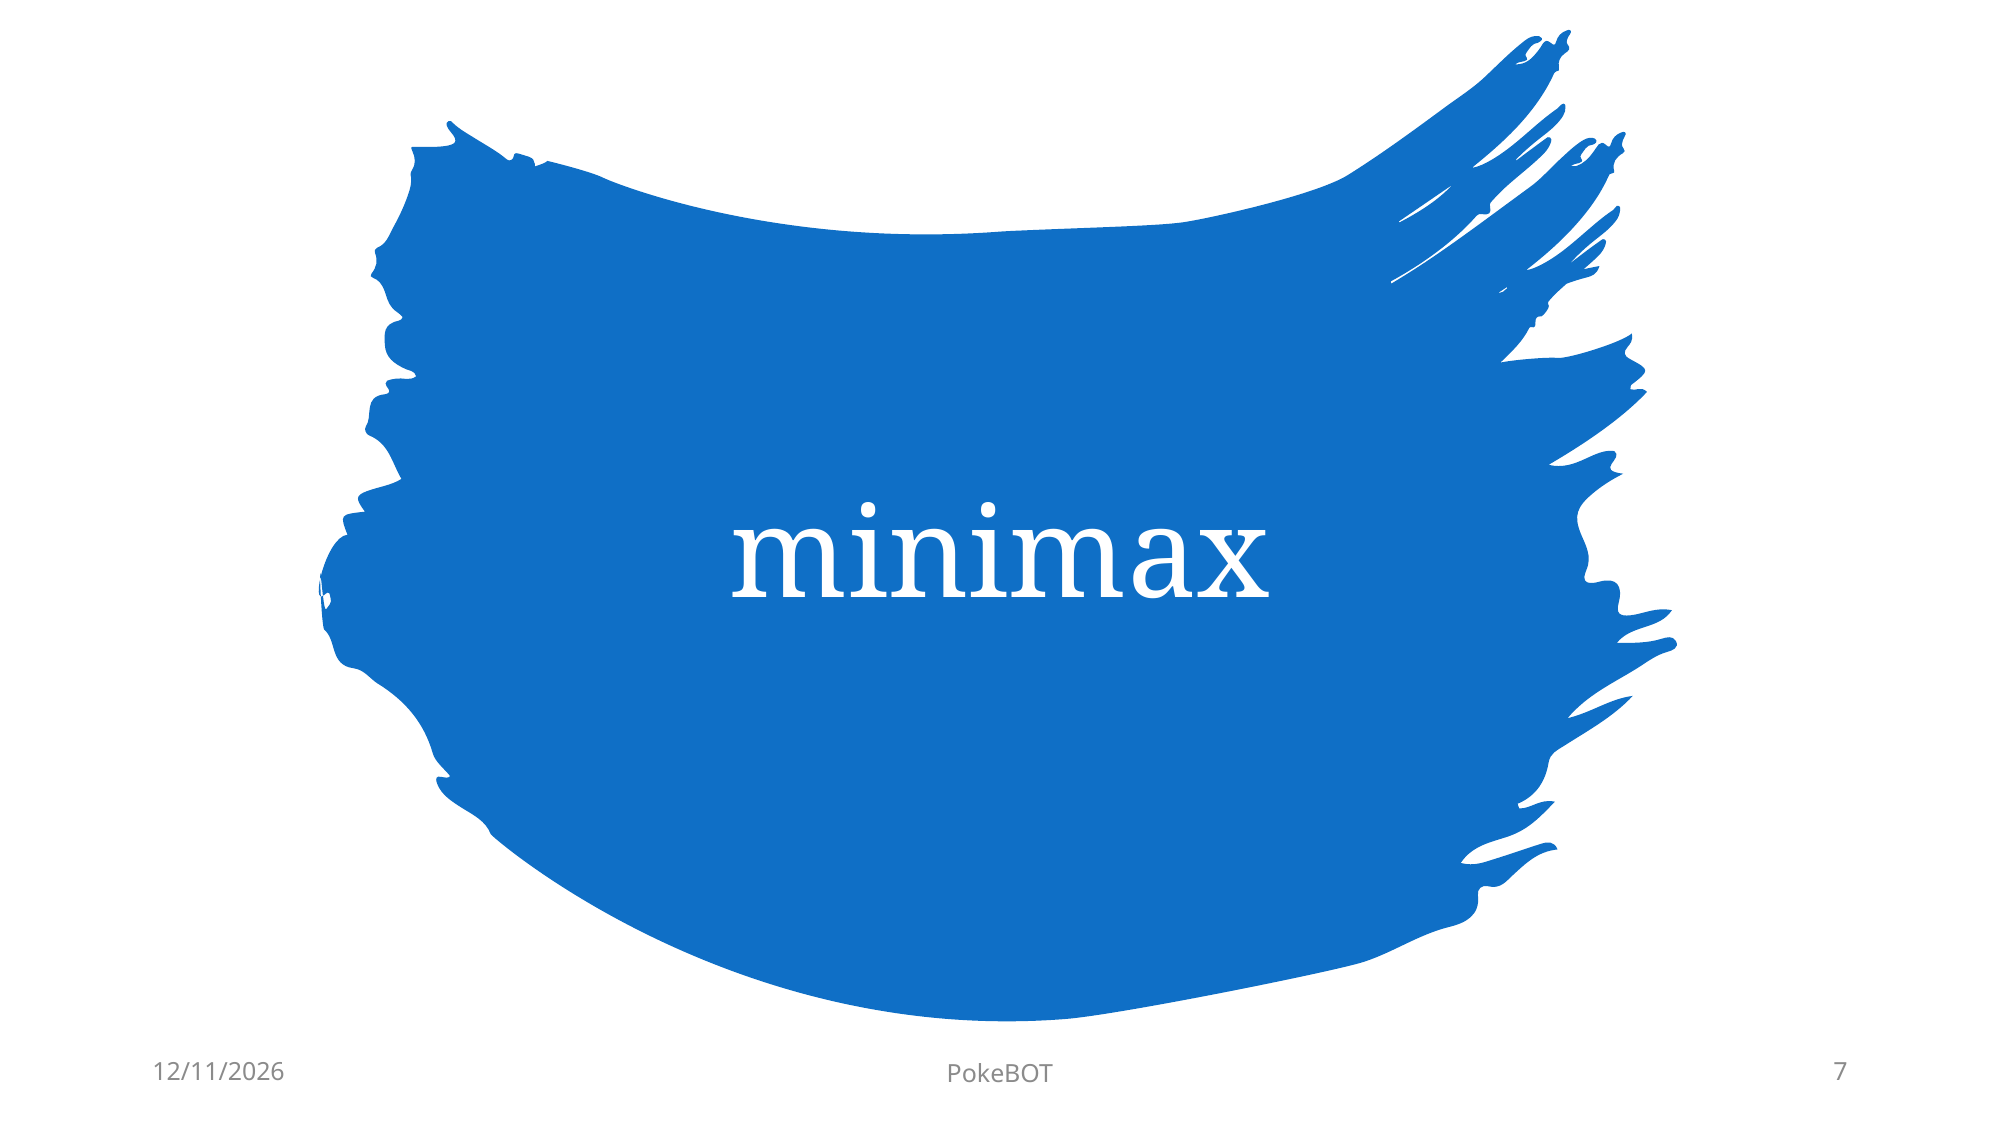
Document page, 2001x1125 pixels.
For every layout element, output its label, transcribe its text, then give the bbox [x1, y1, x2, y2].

footer PokeBOT [662, 1042, 1338, 1103]
slide_number 7 [1412, 1042, 1863, 1103]
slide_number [137, 1042, 588, 1103]
list minimax [636, 464, 1364, 660]
